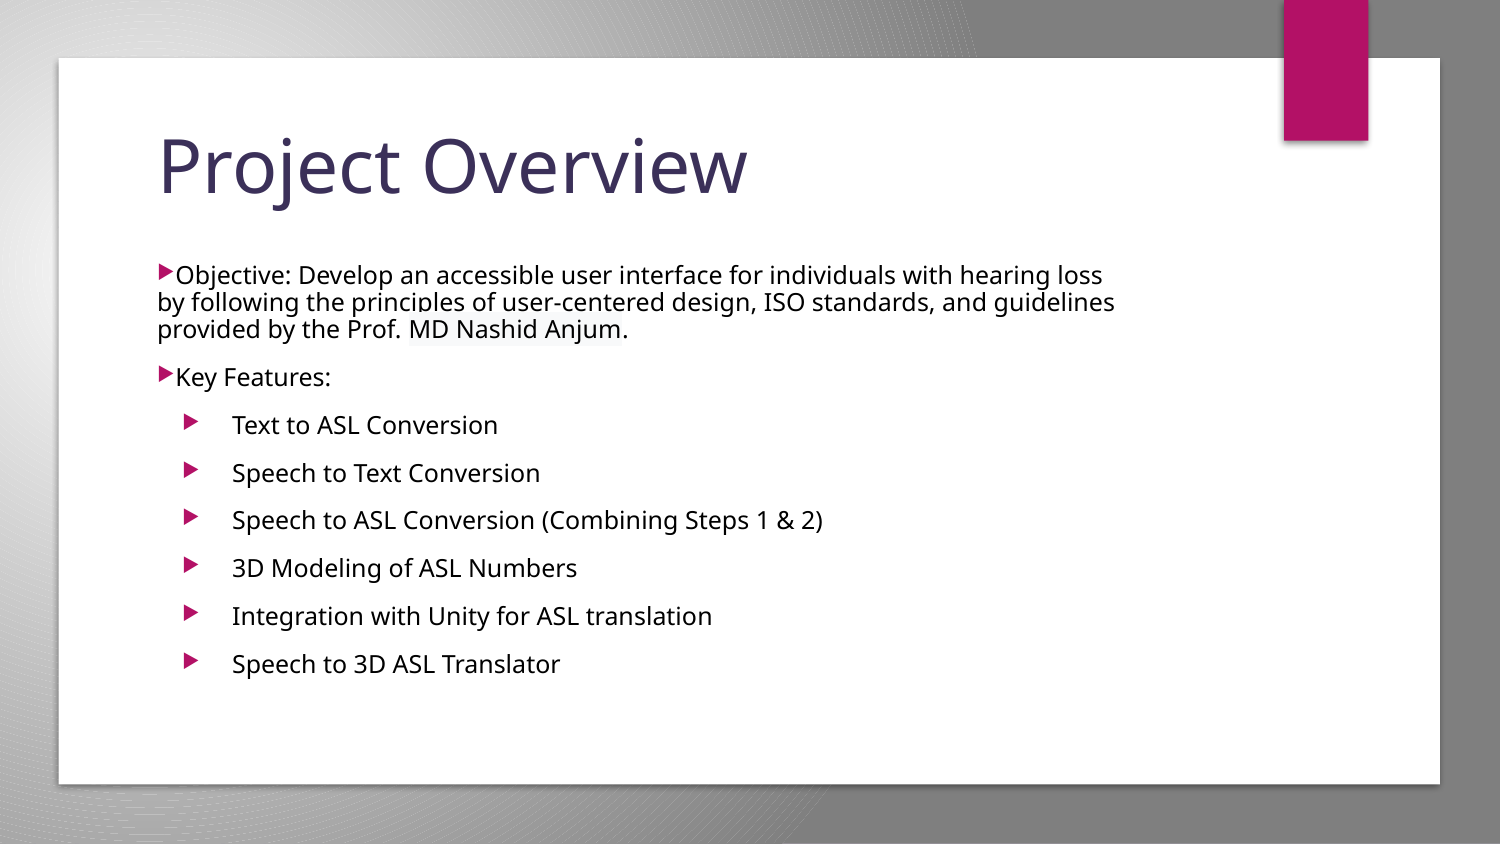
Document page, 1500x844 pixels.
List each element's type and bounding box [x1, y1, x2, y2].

text_box [0, 0, 1500, 844]
